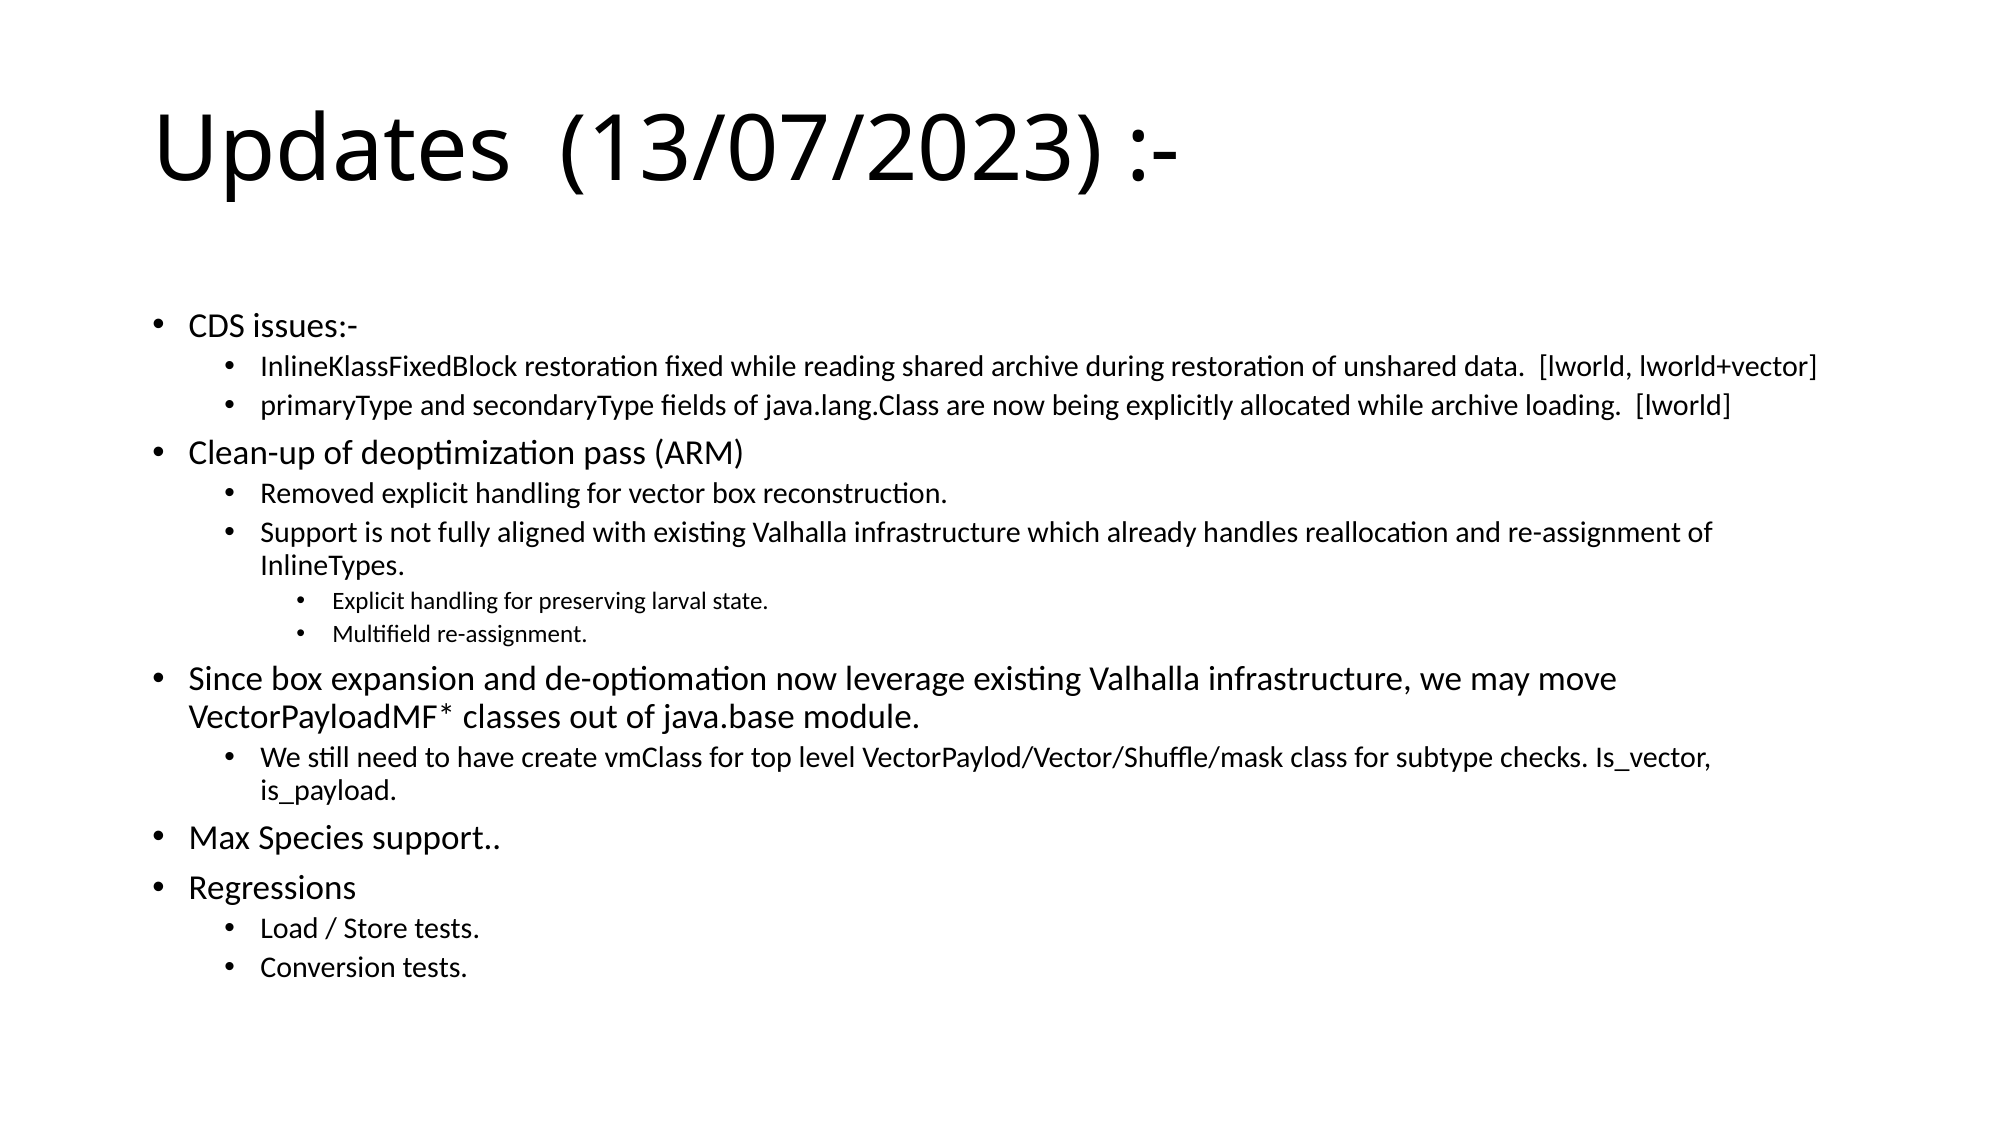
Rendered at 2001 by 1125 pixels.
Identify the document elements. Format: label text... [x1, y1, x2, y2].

title Updates (13/07/2023) :- [137, 59, 1863, 242]
list CDS issues:- InlineKlassFixedBlock restoration fixed while reading shared archive during restoration of unshared data. [lworld, lworld+vector] primaryType and secondaryType fields of java.lang.Class are now being explicitly allocated while archive loading. [lworld] Clean-up of deoptimization pass (ARM) Removed explicit handling for vector box reconstruction. Support is not fully aligned with existing Valhalla infrastructure which already handles reallocation and re-assignment of InlineTypes. Explicit handling for preserving larval state. Multifield re-assignment. Since box expansion and de-optiomation now leverage existing Valhalla infrastructure, we may move VectorPayloadMF* classes out of java.base module. We still need to have create vmClass for top level VectorPaylod/Vector/Shuffle/mask class for subtype checks. Is_vector, is_payload. Max Species support.. Regressions Load / Store tests. Conversion tests. [137, 299, 1863, 1014]
